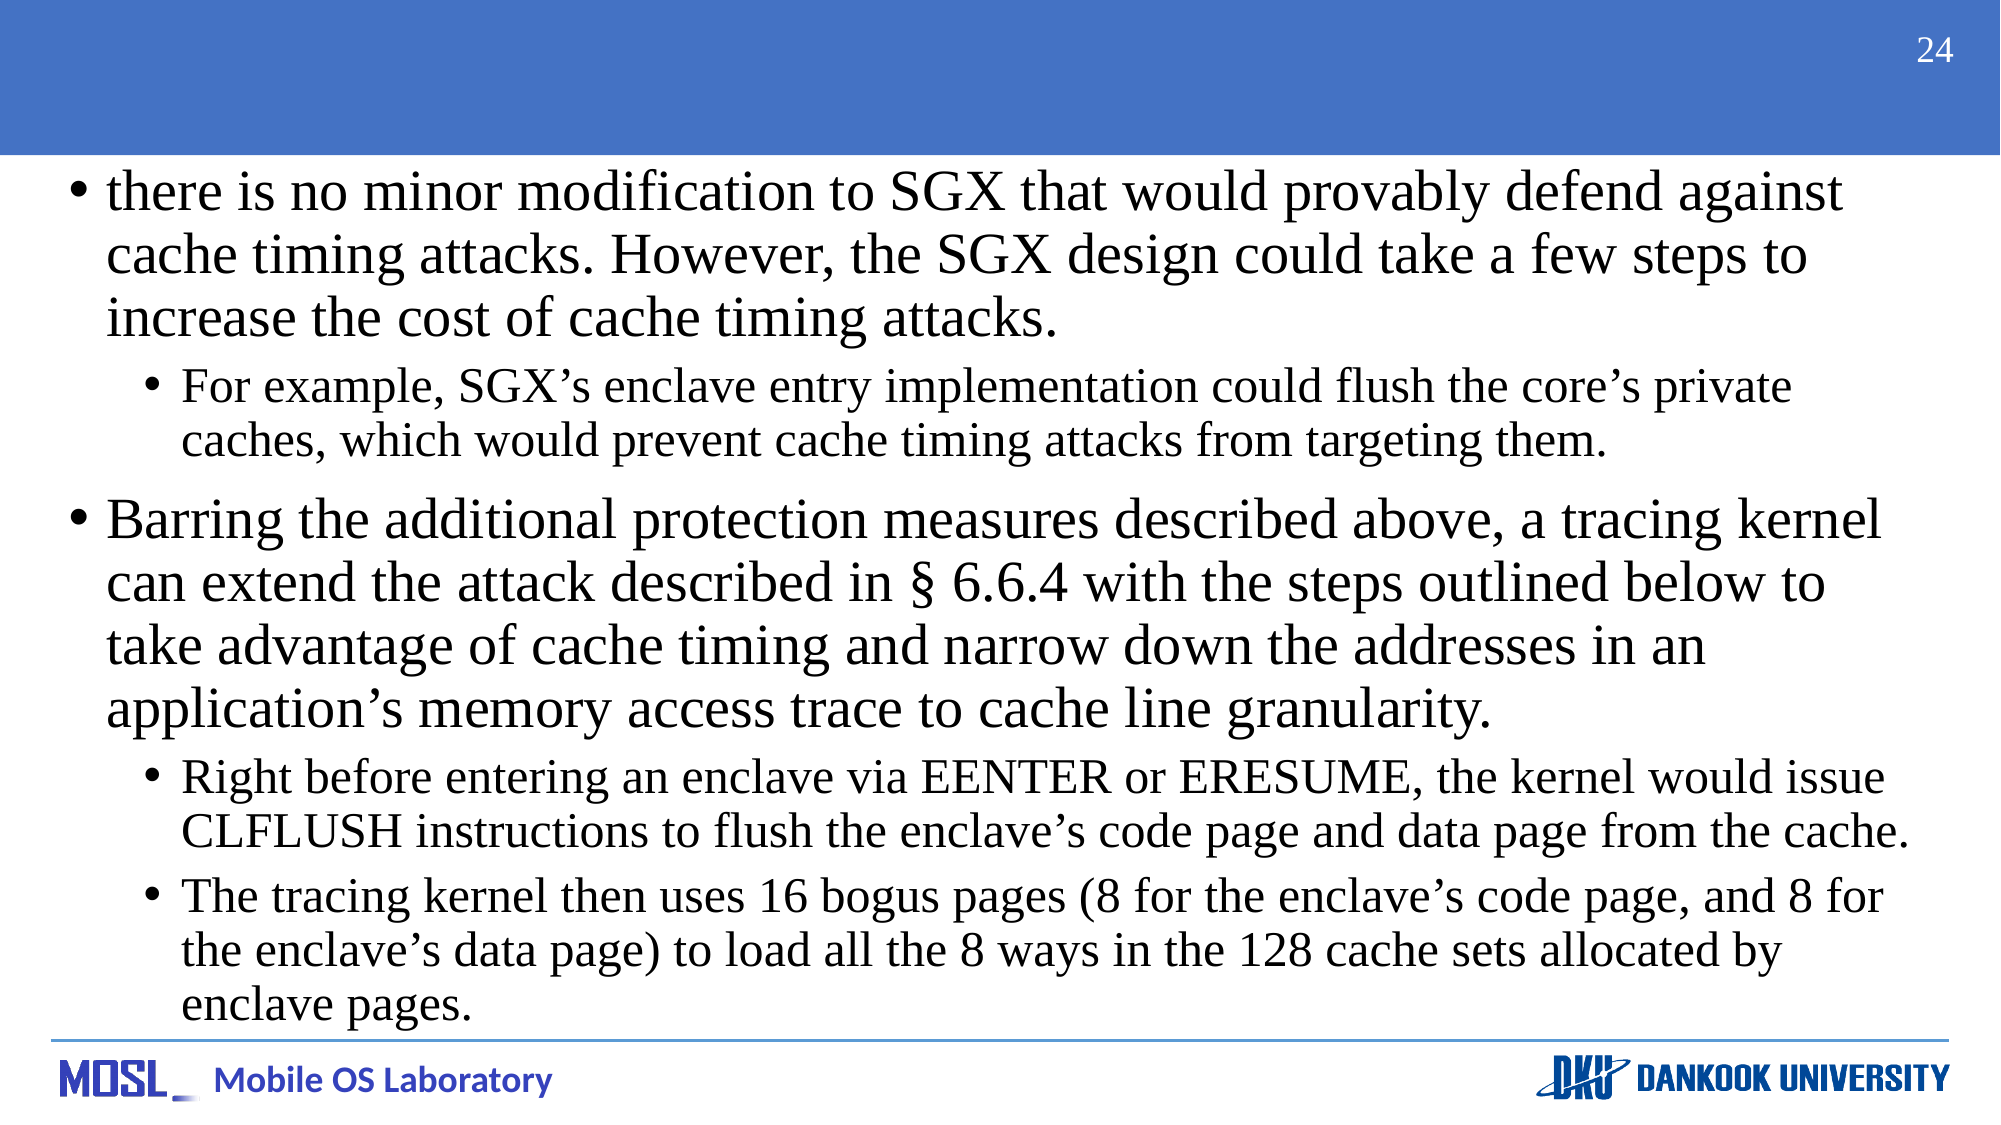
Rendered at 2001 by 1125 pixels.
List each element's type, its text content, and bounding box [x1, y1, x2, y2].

list there is no minor modification to SGX that would provably defend against cache timing attacks. However, the SGX design could take a few steps to increase the cost of cache timing attacks. For example, SGX’s enclave entry implementation could flush the core’s private caches, which would prevent cache timing attacks from targeting them. Barring the additional protection measures described above, a tracing kernel can extend the attack described in § 6.6.4 with the steps outlined below to take advantage of cache timing and narrow down the addresses in an application’s memory access trace to cache line granularity. Right before entering an enclave via EENTER or ERESUME, the kernel would issue CLFLUSH instructions to flush the enclave’s code page and data page from the cache. The tracing kernel then uses 16 bogus pages (8 for the enclave’s code page, and 8 for the enclave’s data page) to load all the 8 ways in the 128 cache sets allocated by enclave pages. [53, 153, 1937, 984]
picture [1536, 1055, 1950, 1100]
picture [39, 1037, 216, 1119]
slide_number 24 [1761, 17, 1969, 78]
